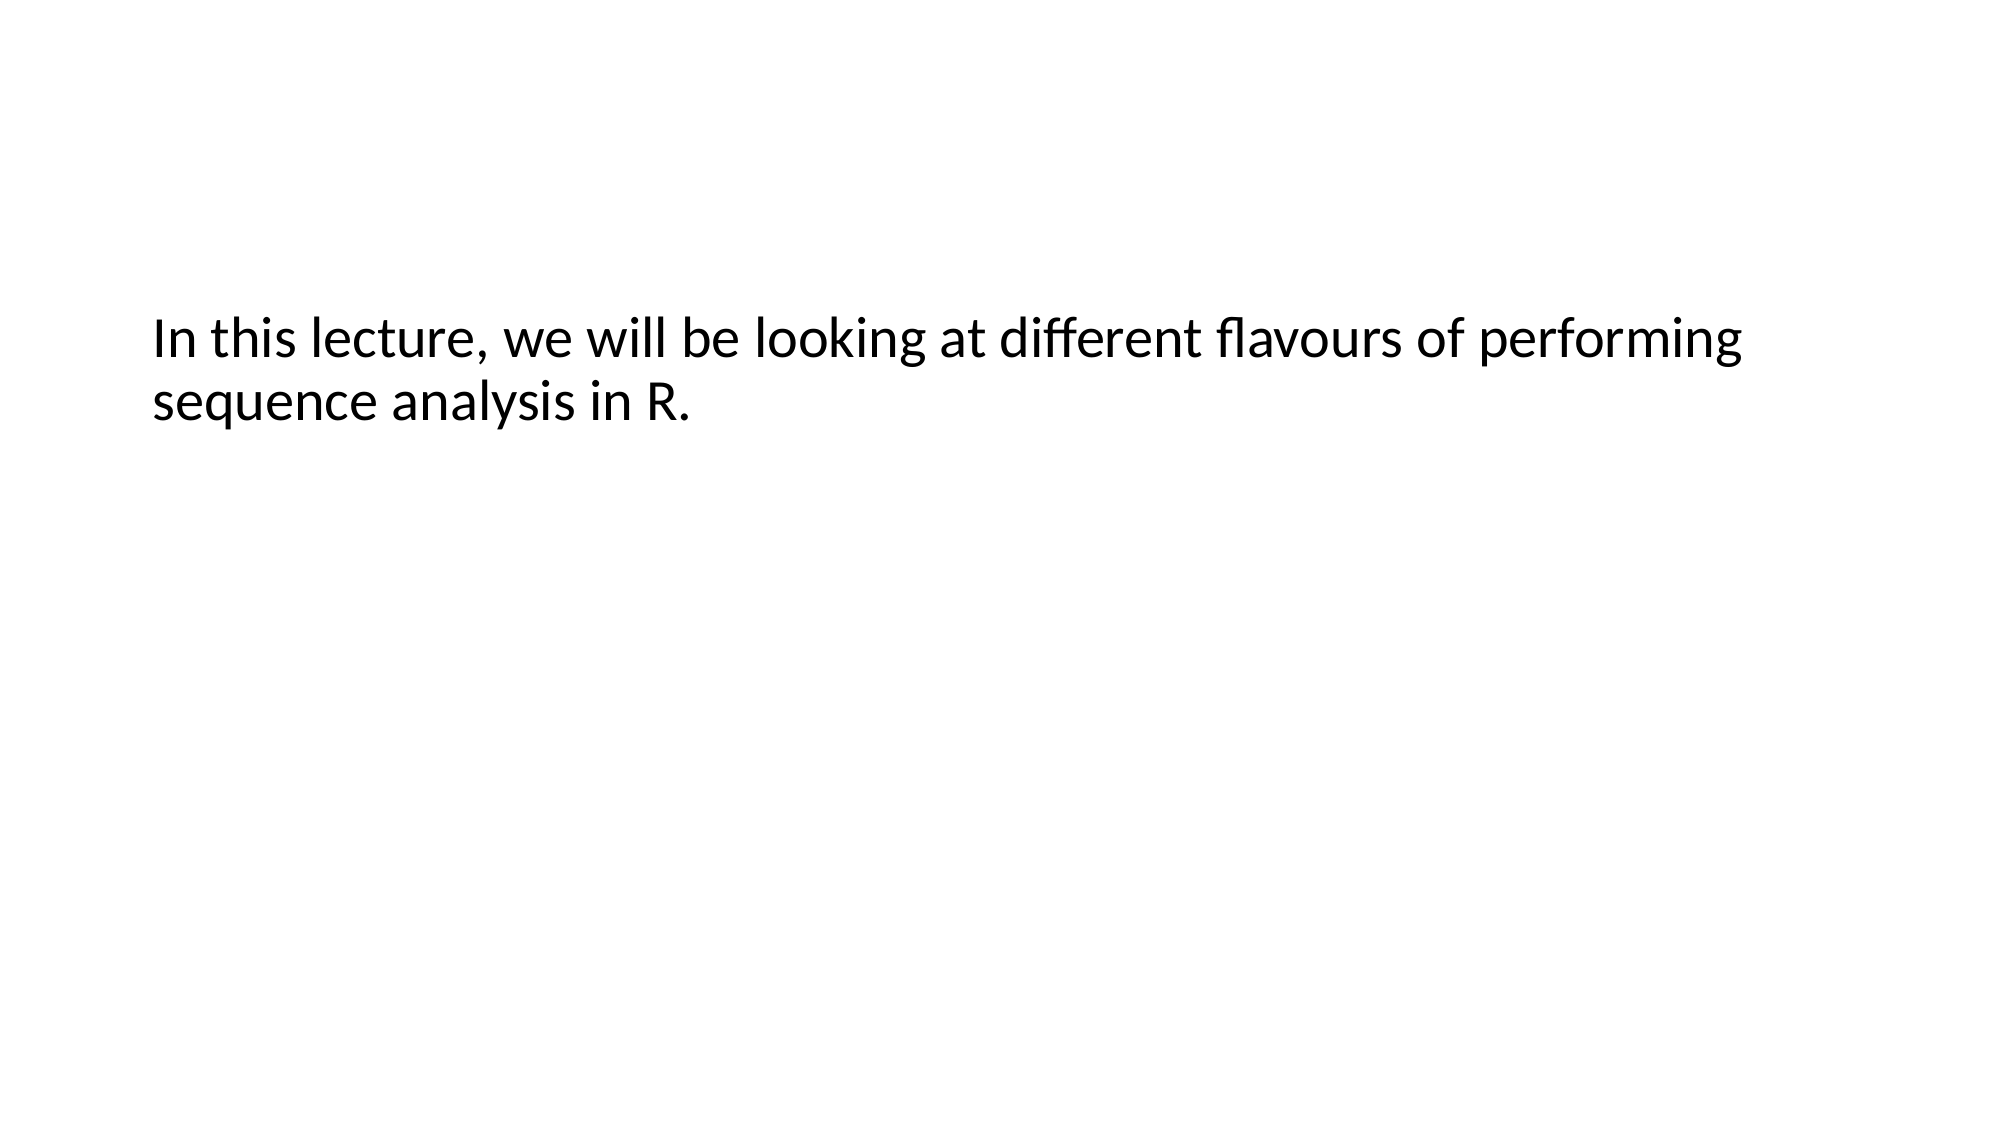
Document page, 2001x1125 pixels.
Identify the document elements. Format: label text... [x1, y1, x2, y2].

list In this lecture, we will be looking at different flavours of performing sequence analysis in R. [137, 299, 1863, 1014]
